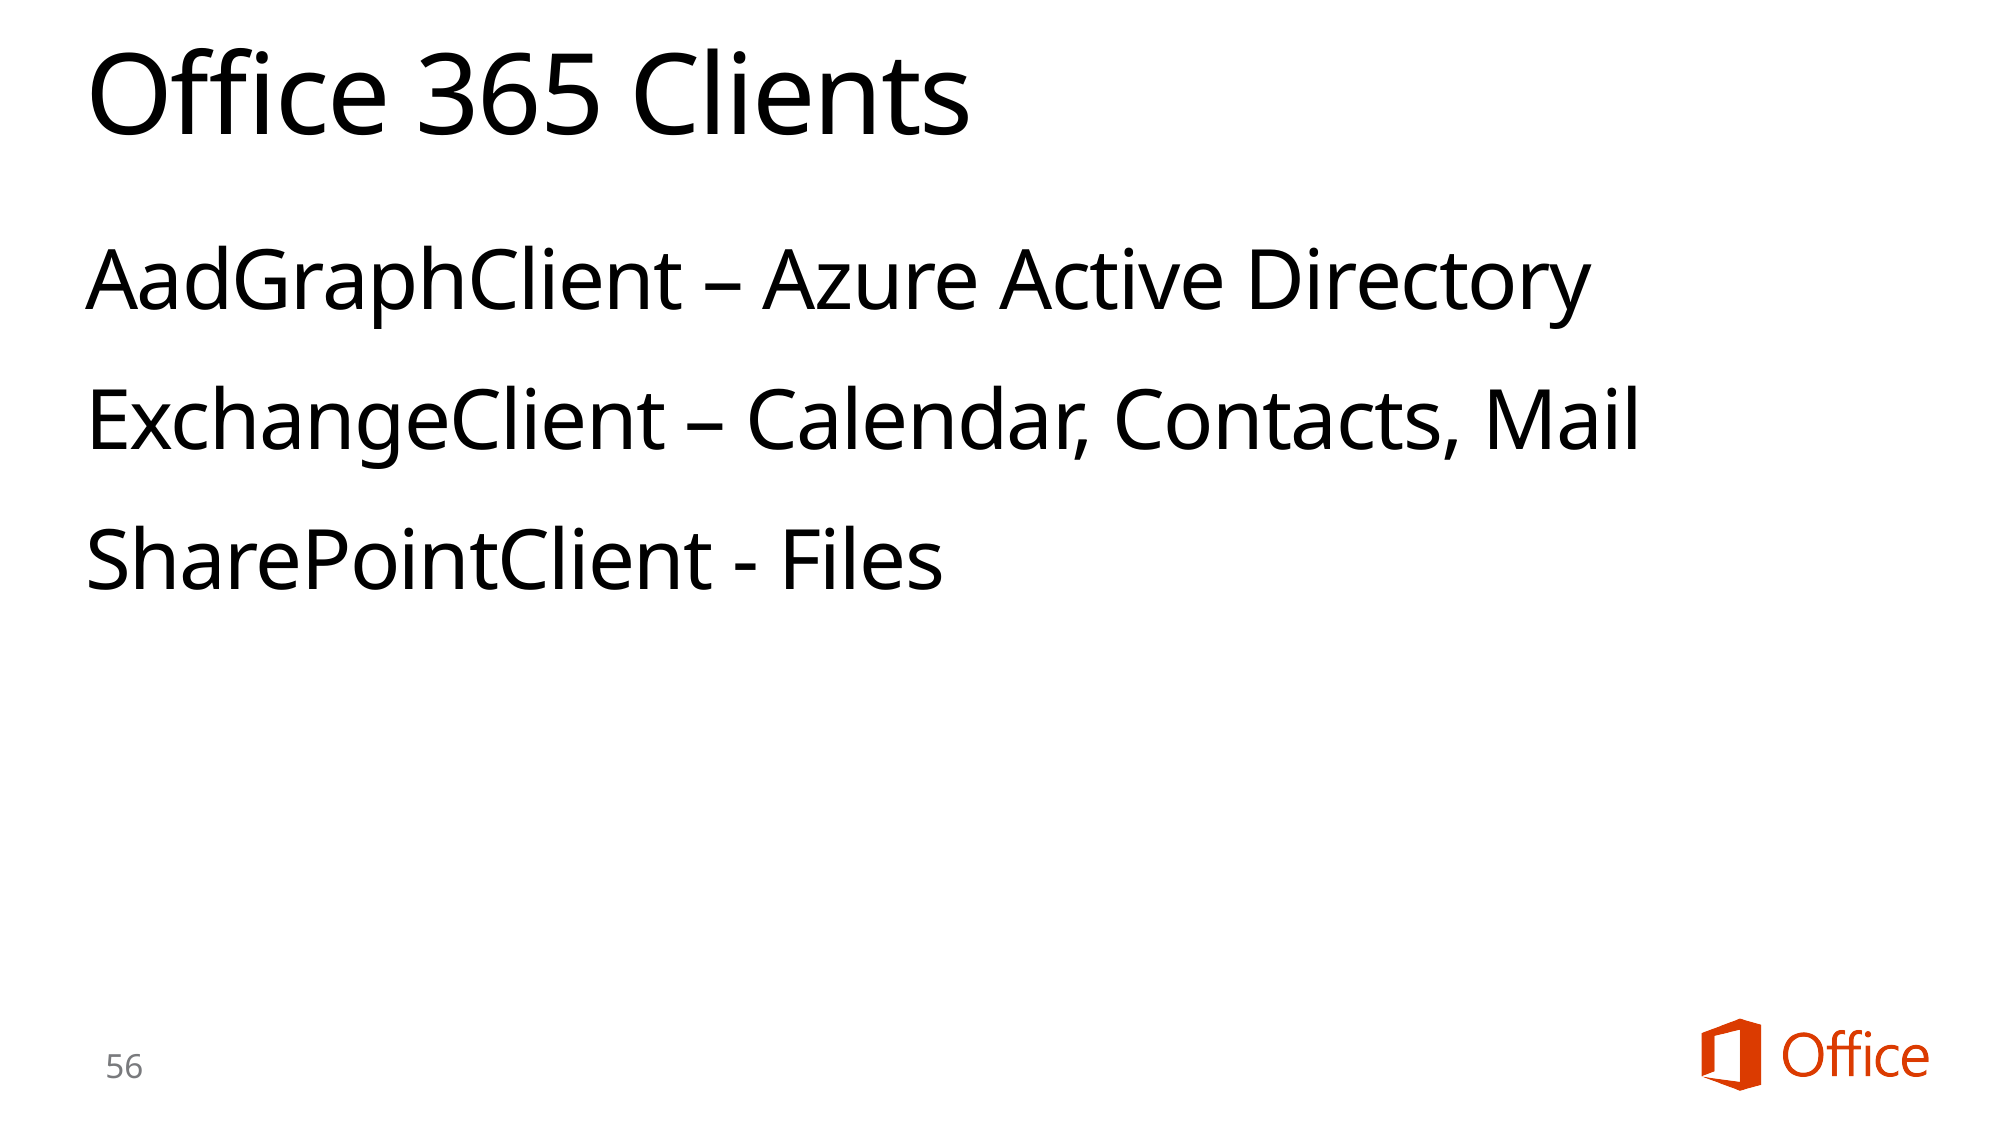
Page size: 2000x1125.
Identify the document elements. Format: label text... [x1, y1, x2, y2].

slide_number 56 [85, 1049, 178, 1086]
list AadGraphClient – Azure Active Directory ExchangeClient – Calendar, Contacts, Mail SharePointClient - Files [85, 237, 1914, 931]
title Office 365 Clients [85, 37, 1914, 161]
picture [1670, 987, 1960, 1122]
